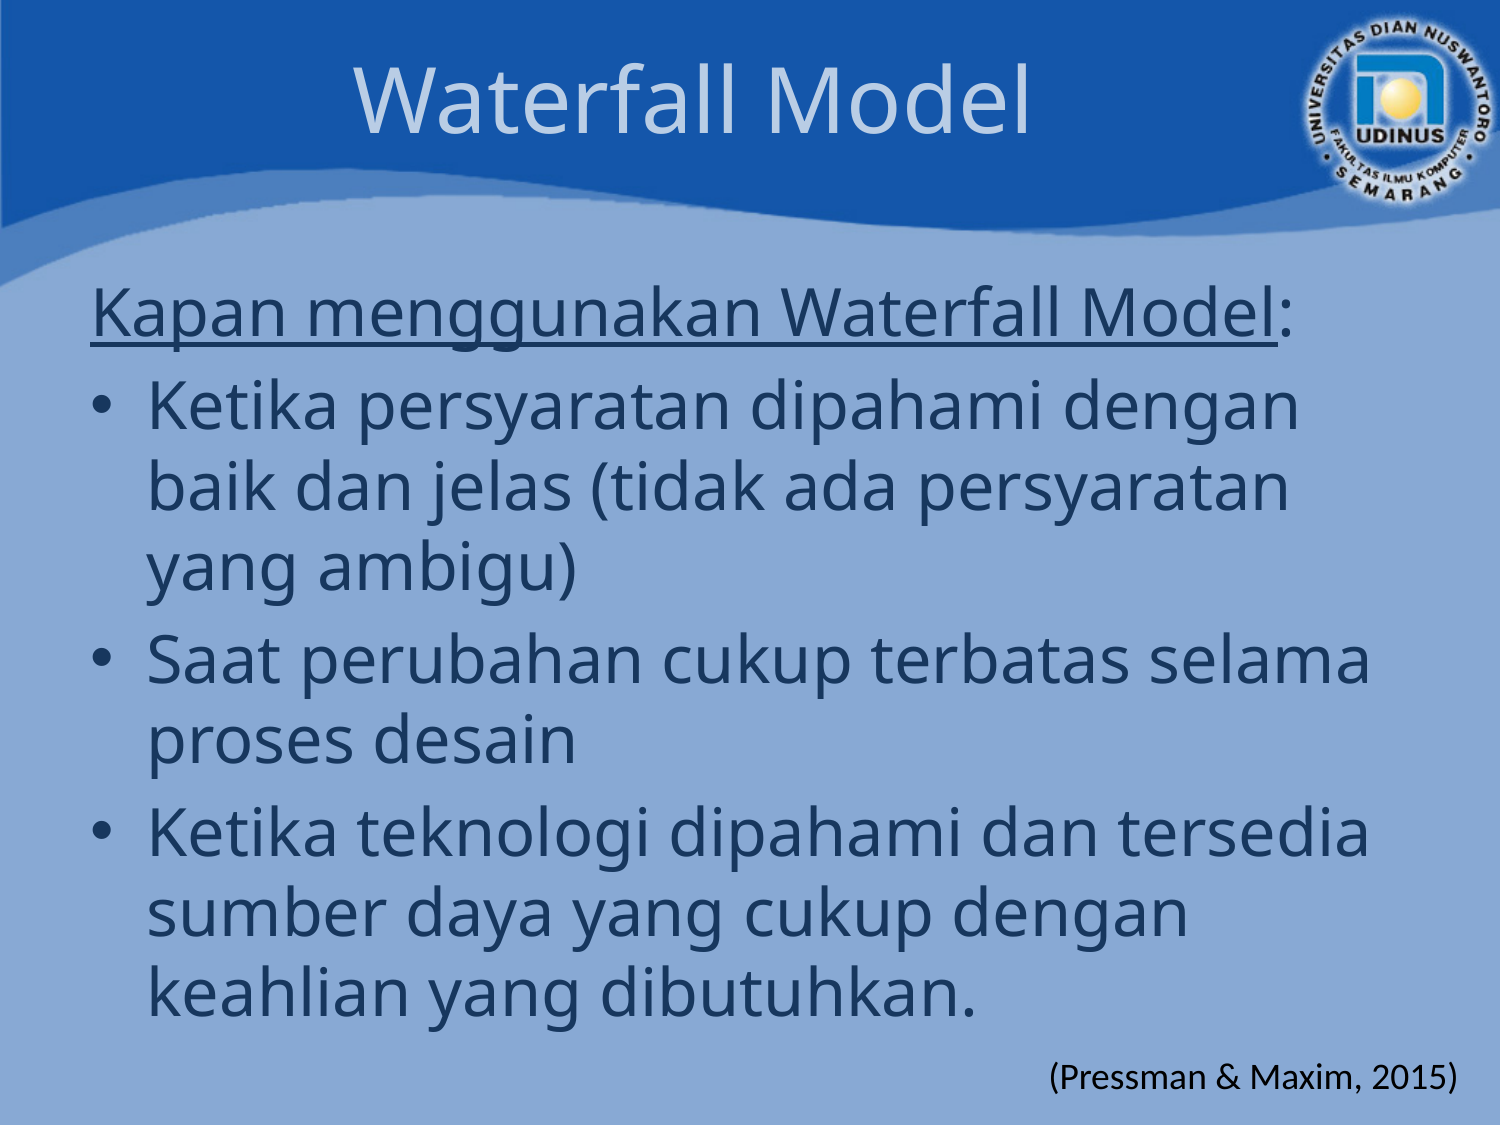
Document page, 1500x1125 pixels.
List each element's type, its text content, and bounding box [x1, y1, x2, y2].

list Kapan menggunakan Waterfall Model: Ketika persyaratan dipahami dengan baik dan jelas (tidak ada persyaratan yang ambigu) Saat perubahan cukup terbatas selama proses desain Ketika teknologi dipahami dan tersedia sumber daya yang cukup dengan keahlian yang dibutuhkan. [75, 262, 1425, 1005]
picture [0, 0, 1500, 1125]
text_box (Pressman & Maxim, 2015) [1033, 1045, 1483, 1105]
title Waterfall Model [62, 2, 1325, 191]
